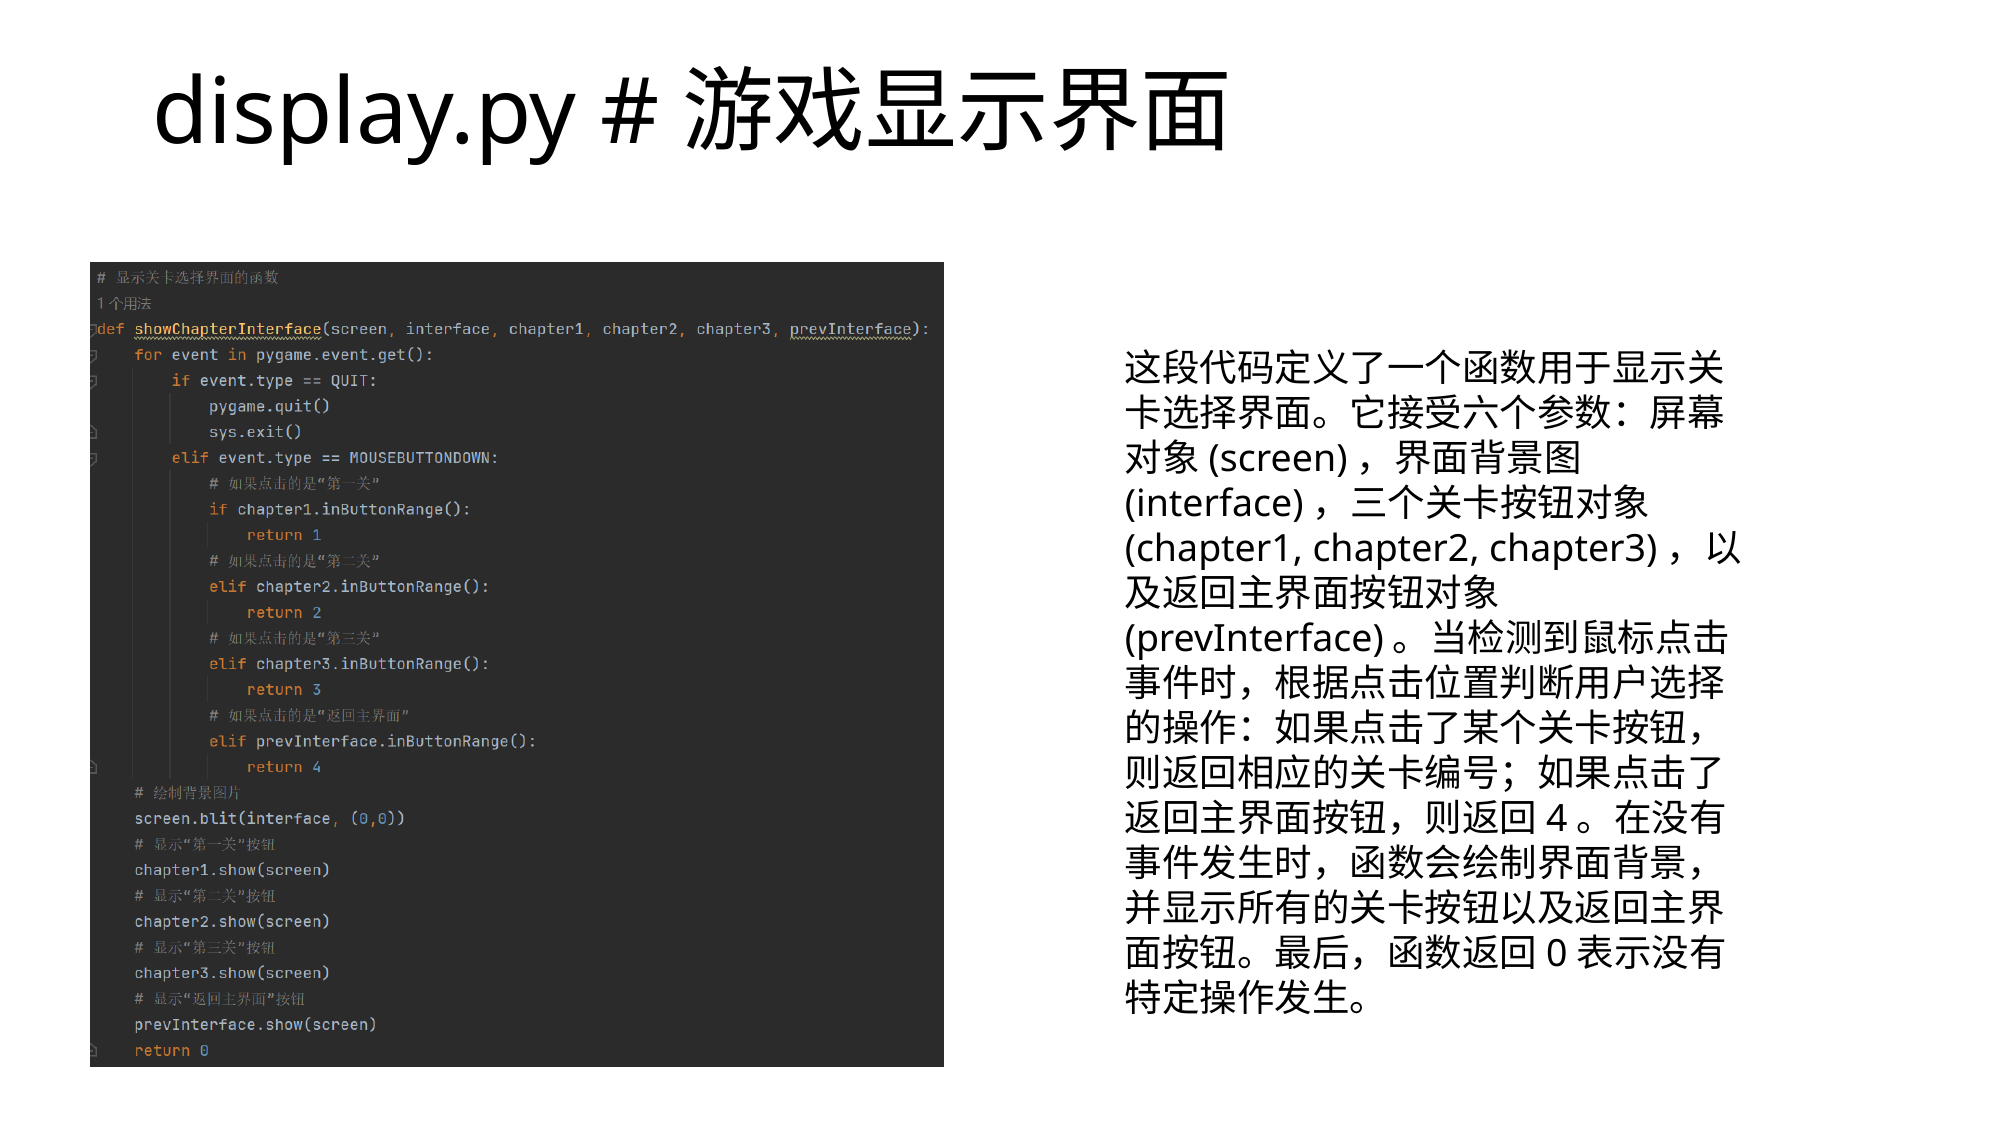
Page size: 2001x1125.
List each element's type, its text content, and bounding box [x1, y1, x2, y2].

text_box 这段代码定义了一个函数用于显示关卡选择界面。它接受六个参数：屏幕对象(screen)，界面背景图(interface)，三个关卡按钮对象(chapter1, chapter2, chapter3)，以及返回主界面按钮对象(prevInterface)。当检测到鼠标点击事件时，根据点击位置判断用户选择的操作：如果点击了某个关卡按钮，则返回相应的关卡编号；如果点击了返回主界面按钮，则返回4。在没有事件发生时，函数会绘制界面背景，并显示所有的关卡按钮以及返回主界面按钮。最后，函数返回0表示没有特定操作发生。 [1110, 336, 1777, 1027]
title display.py #游戏显示界面 [137, 59, 1863, 278]
picture [90, 262, 944, 1067]
